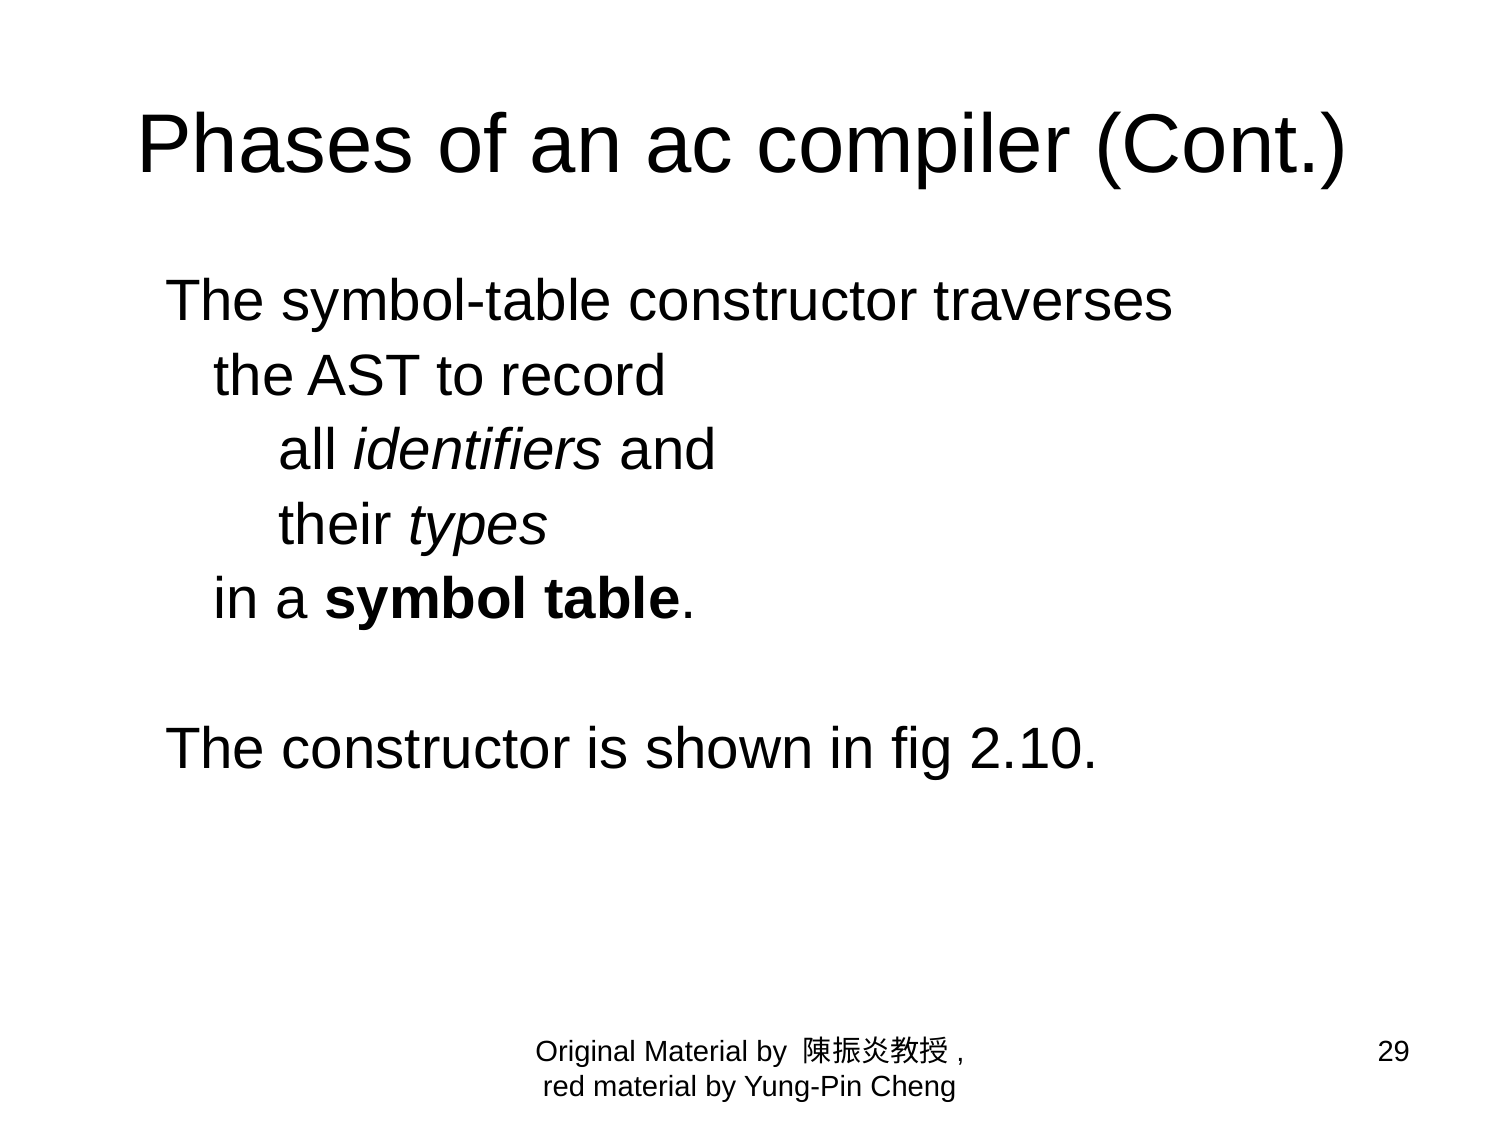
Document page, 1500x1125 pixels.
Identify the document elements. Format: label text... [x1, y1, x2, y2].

list The symbol-table constructor traverses the AST to record all identifiers and their types in a symbol table. The constructor is shown in fig 2.10. [75, 262, 1425, 1005]
title Phases of an ac compiler (Cont.) [37, 45, 1425, 233]
slide_number 29 [1074, 1024, 1426, 1103]
footer Original Material by 陳振炎教授, red material by Yung-Pin Cheng [512, 1024, 988, 1103]
